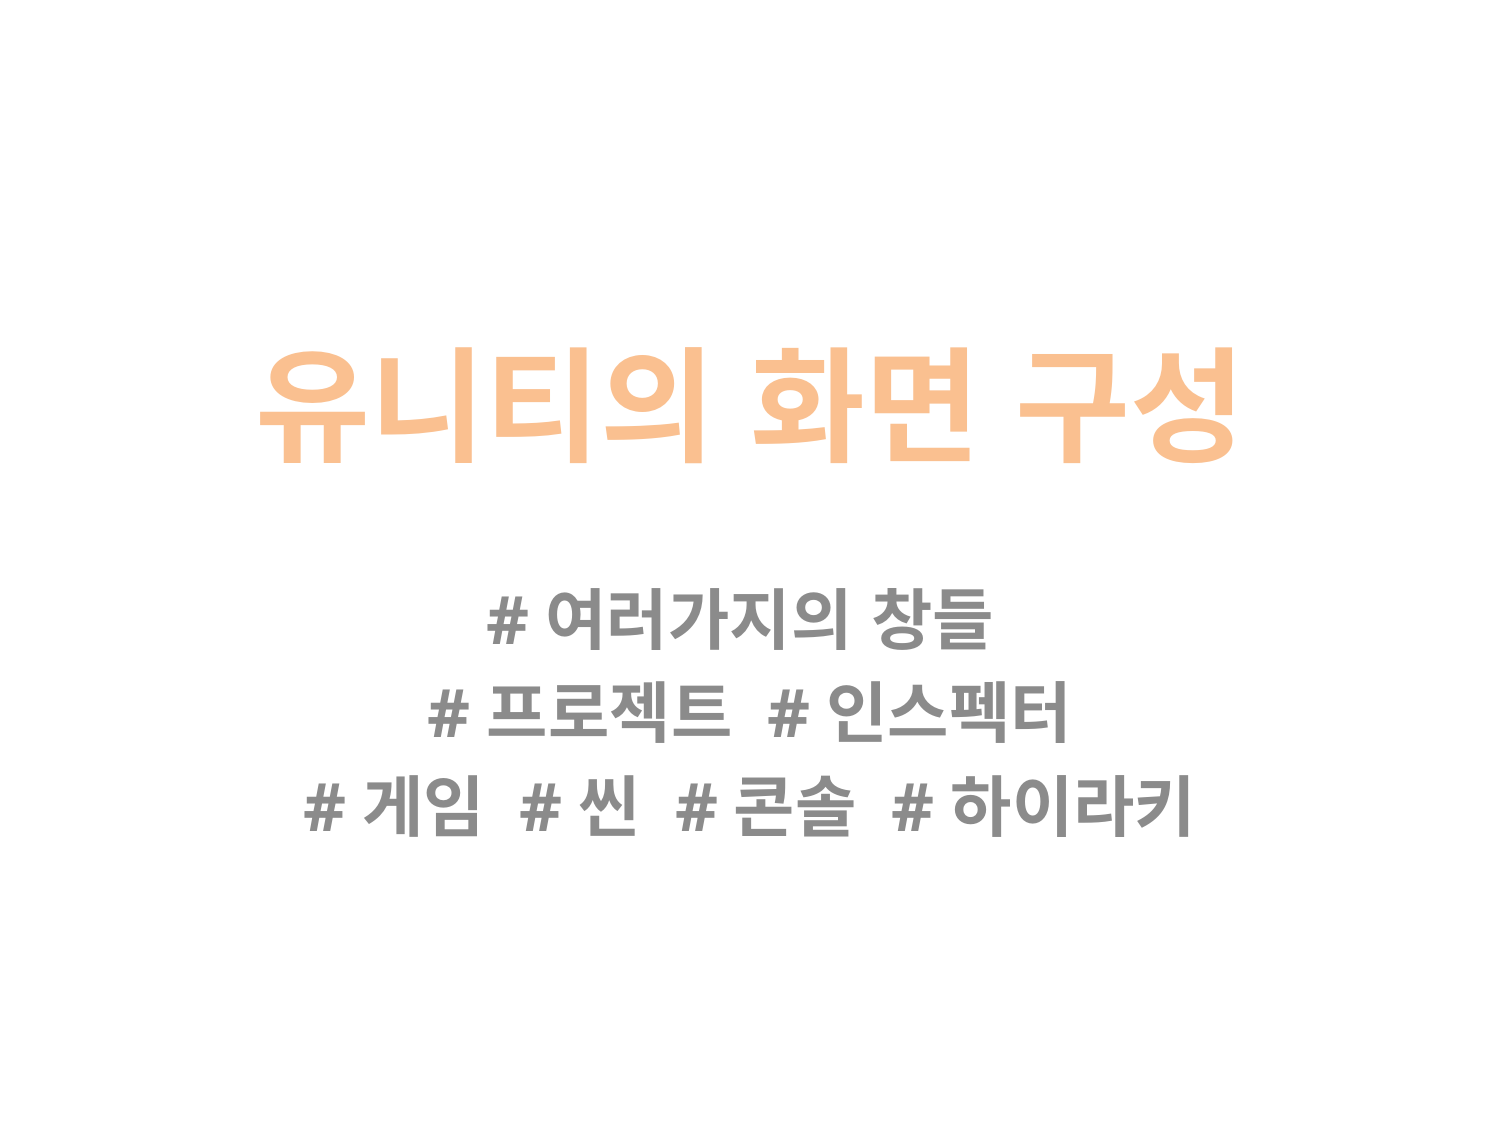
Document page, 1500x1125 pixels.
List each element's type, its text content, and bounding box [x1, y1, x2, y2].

title 유니티의 화면 구성 [112, 282, 1388, 524]
subtitle #여러가지의 창들 #프로젝트 #인스펙터 #게임 #씬 #콘솔 #하이라키 [225, 570, 1275, 858]
